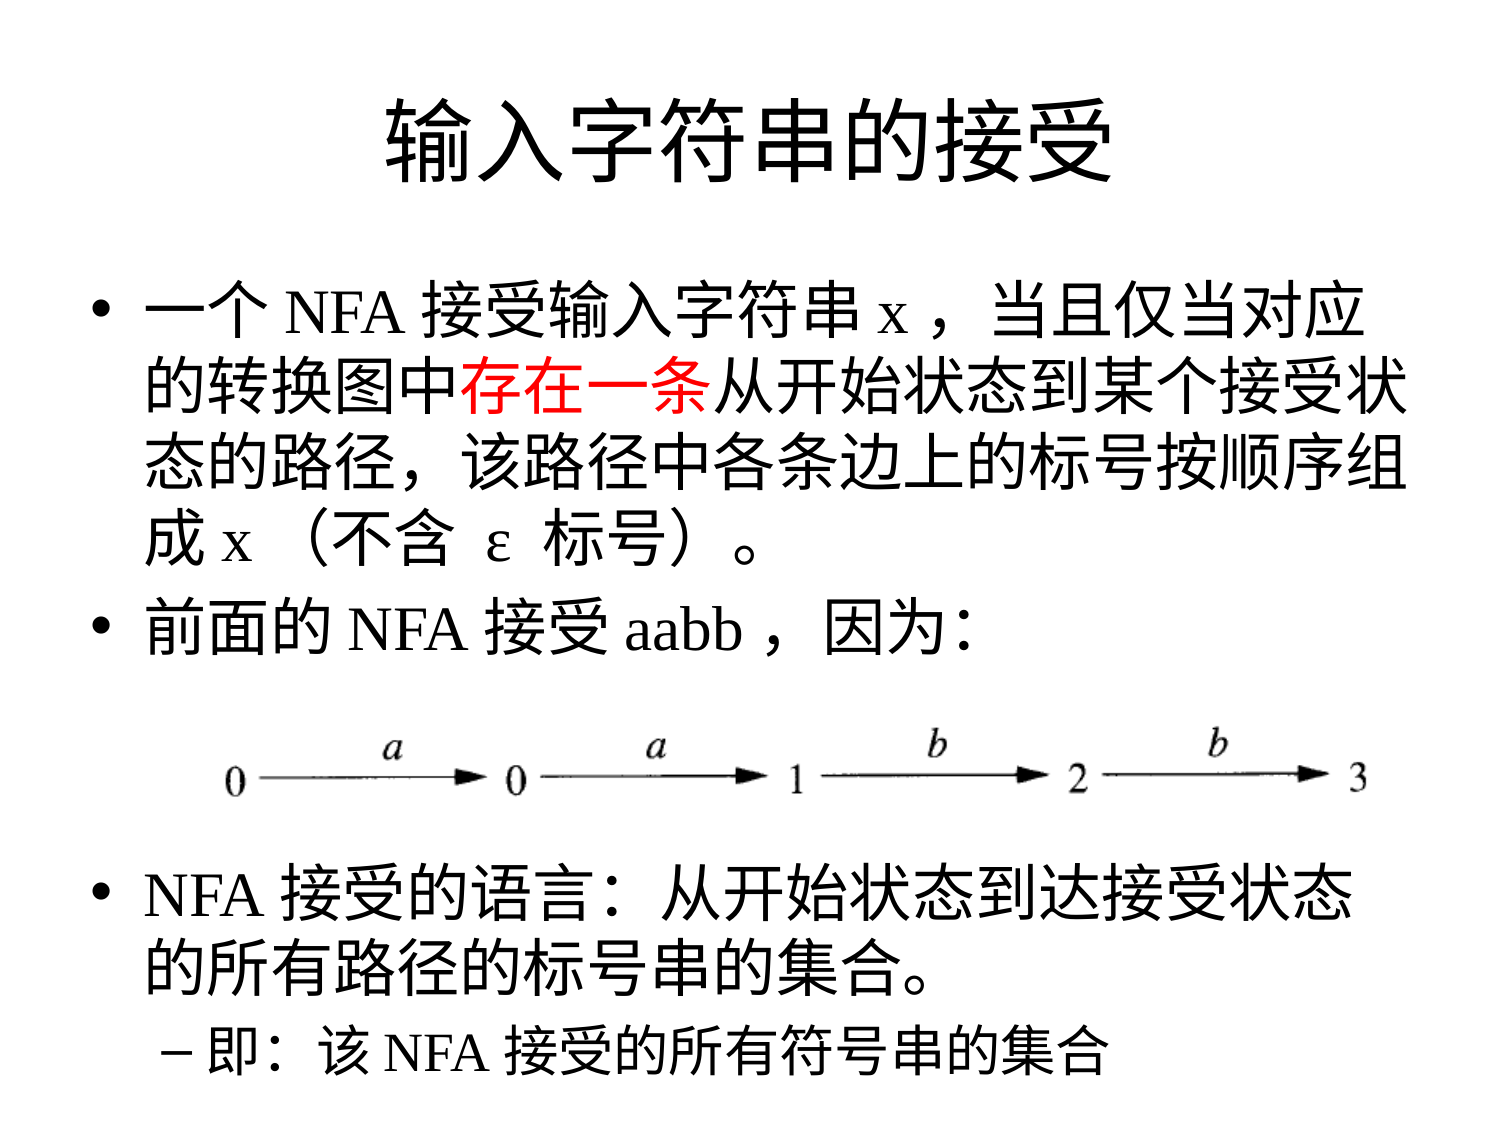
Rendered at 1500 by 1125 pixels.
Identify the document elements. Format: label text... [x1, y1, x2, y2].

title 输入字符串的接受 [75, 45, 1425, 233]
list 一个NFA接受输入字符串x，当且仅当对应的转换图中存在一条从开始状态到某个接受状态的路径，该路径中各条边上的标号按顺序组成x（不含 ε 标号）。 前面的NFA接受aabb，因为： NFA接受的语言：从开始状态到达接受状态的所有路径的标号串的集合。 即：该NFA接受的所有符号串的集合 [75, 262, 1425, 1090]
picture [187, 702, 1435, 826]
